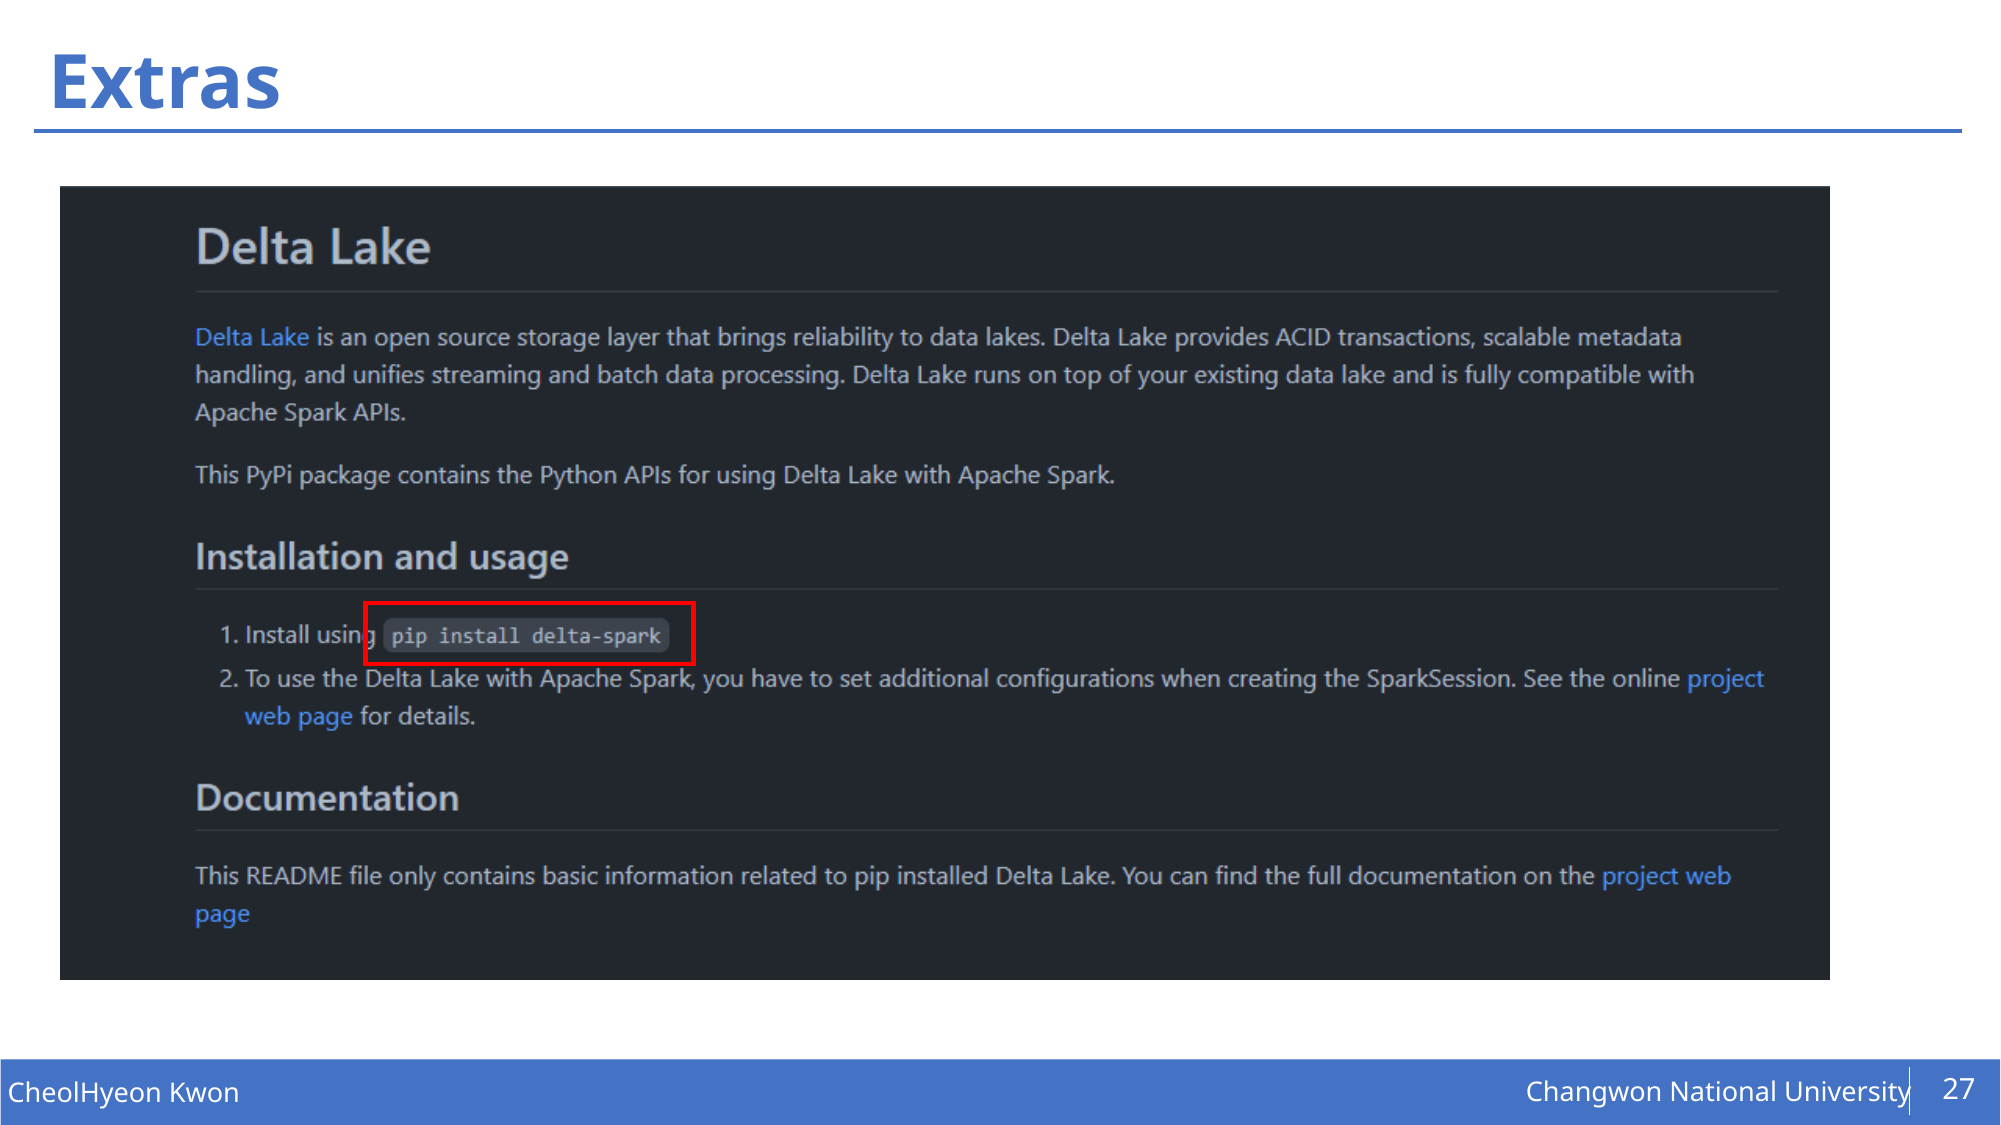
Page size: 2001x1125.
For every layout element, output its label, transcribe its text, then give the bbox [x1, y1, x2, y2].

title Extras [33, 27, 1963, 143]
picture [60, 186, 1830, 980]
slide_number 27 [1922, 1060, 1996, 1121]
